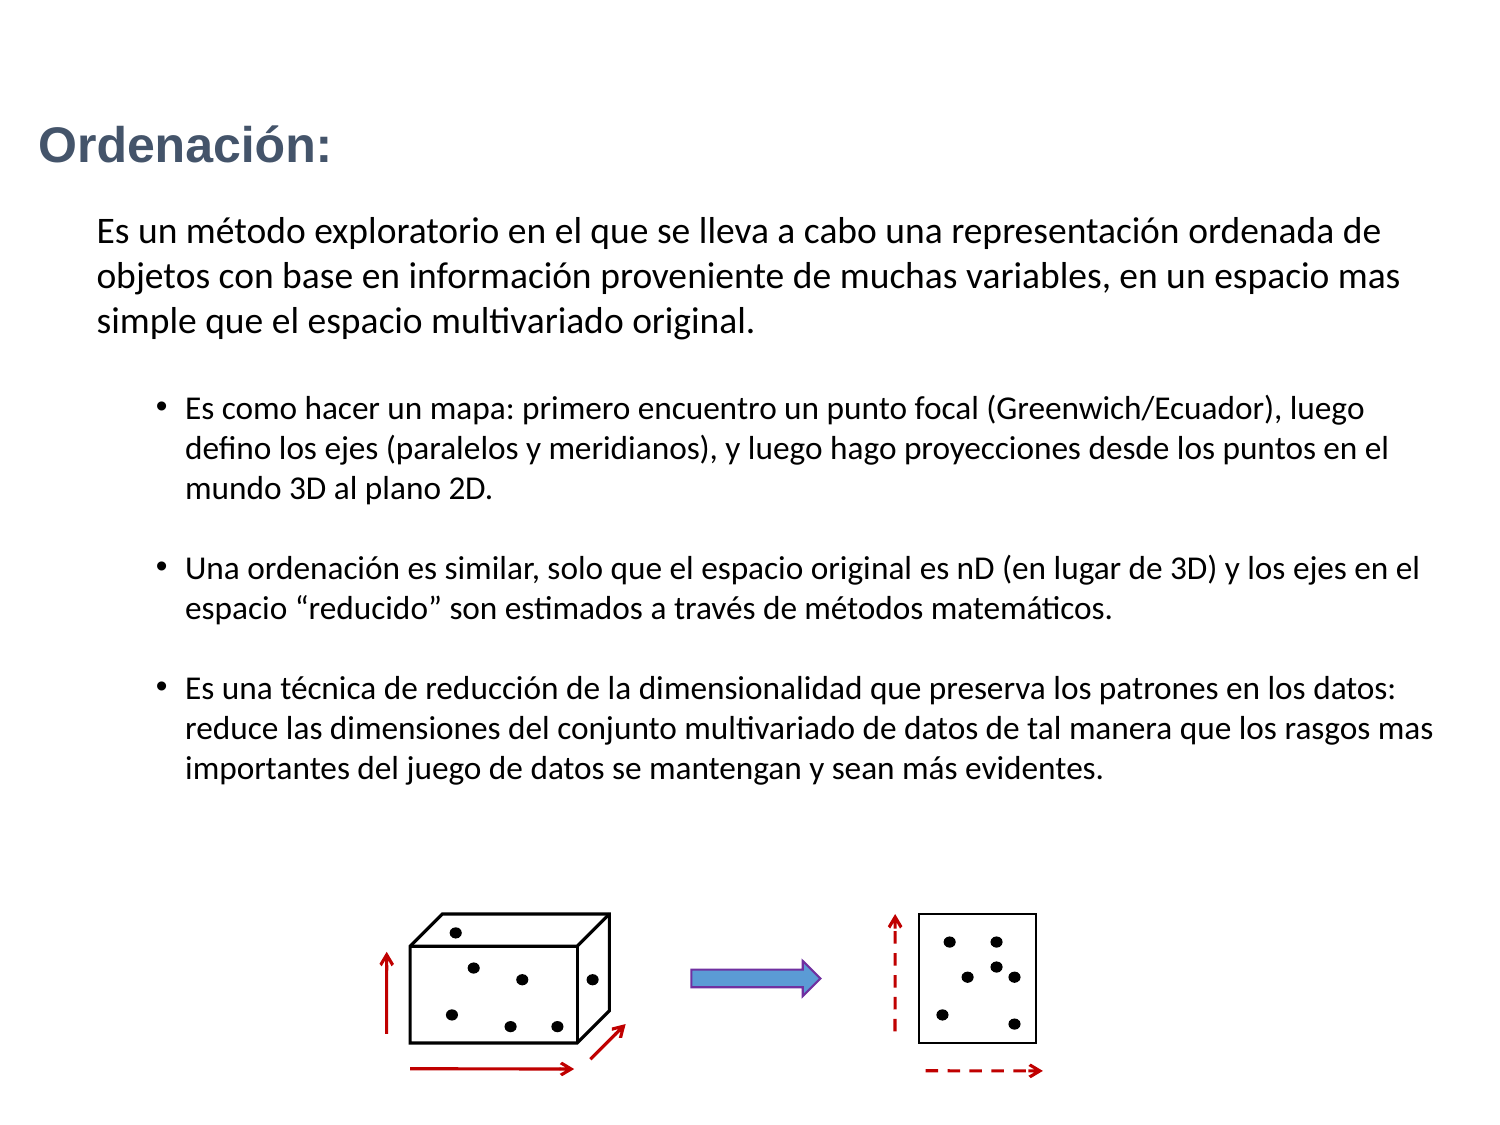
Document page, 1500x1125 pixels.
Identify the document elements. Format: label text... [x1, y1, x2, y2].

text_box [467, 962, 480, 974]
text_box [690, 958, 822, 999]
text_box Pasos (muy corto): cor(Y) #donde Y es una matriz de datos multivariados [414, 916, 604, 945]
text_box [590, 1024, 626, 1060]
text_box [586, 974, 599, 986]
text_box [918, 913, 1037, 1044]
text_box [961, 971, 974, 983]
text_box [449, 927, 462, 939]
text_box [936, 1009, 949, 1021]
text_box [551, 1021, 564, 1033]
text_box [990, 936, 1003, 948]
text_box [1008, 971, 1021, 983]
text_box [516, 974, 529, 986]
text_box [409, 913, 611, 1045]
text_box [445, 1009, 459, 1021]
text_box Es un método exploratorio en el que se lleva a cabo una representación ordenada de objetos con base en información proveniente de muchas variables, en un espacio mas simple que el espacio multivariado original. Es como hacer un mapa: primero encuentro un punto focal (Greenwich/Ecuador), luego defino los ejes (paralelos y meridianos), y luego hago proyecciones desde los puntos en el mundo 3D al plano 2D. Una ordenación es similar, solo que el espacio original es nD (en lugar de 3D) y los ejes en el espacio “reducido” son estimados a través de métodos matemáticos. Es una técnica de reducción de la dimensionalidad que preserva los patrones en los datos: reduce las dimensiones del conjunto multivariado de datos de tal manera que los rasgos mas importantes del juego de datos se mantengan y sean más evidentes. [81, 199, 1465, 794]
text_box [990, 961, 1003, 973]
text_box Ordenación: [23, 105, 1418, 181]
text_box [943, 936, 956, 948]
text_box [1008, 1018, 1021, 1030]
text_box [504, 1021, 517, 1033]
